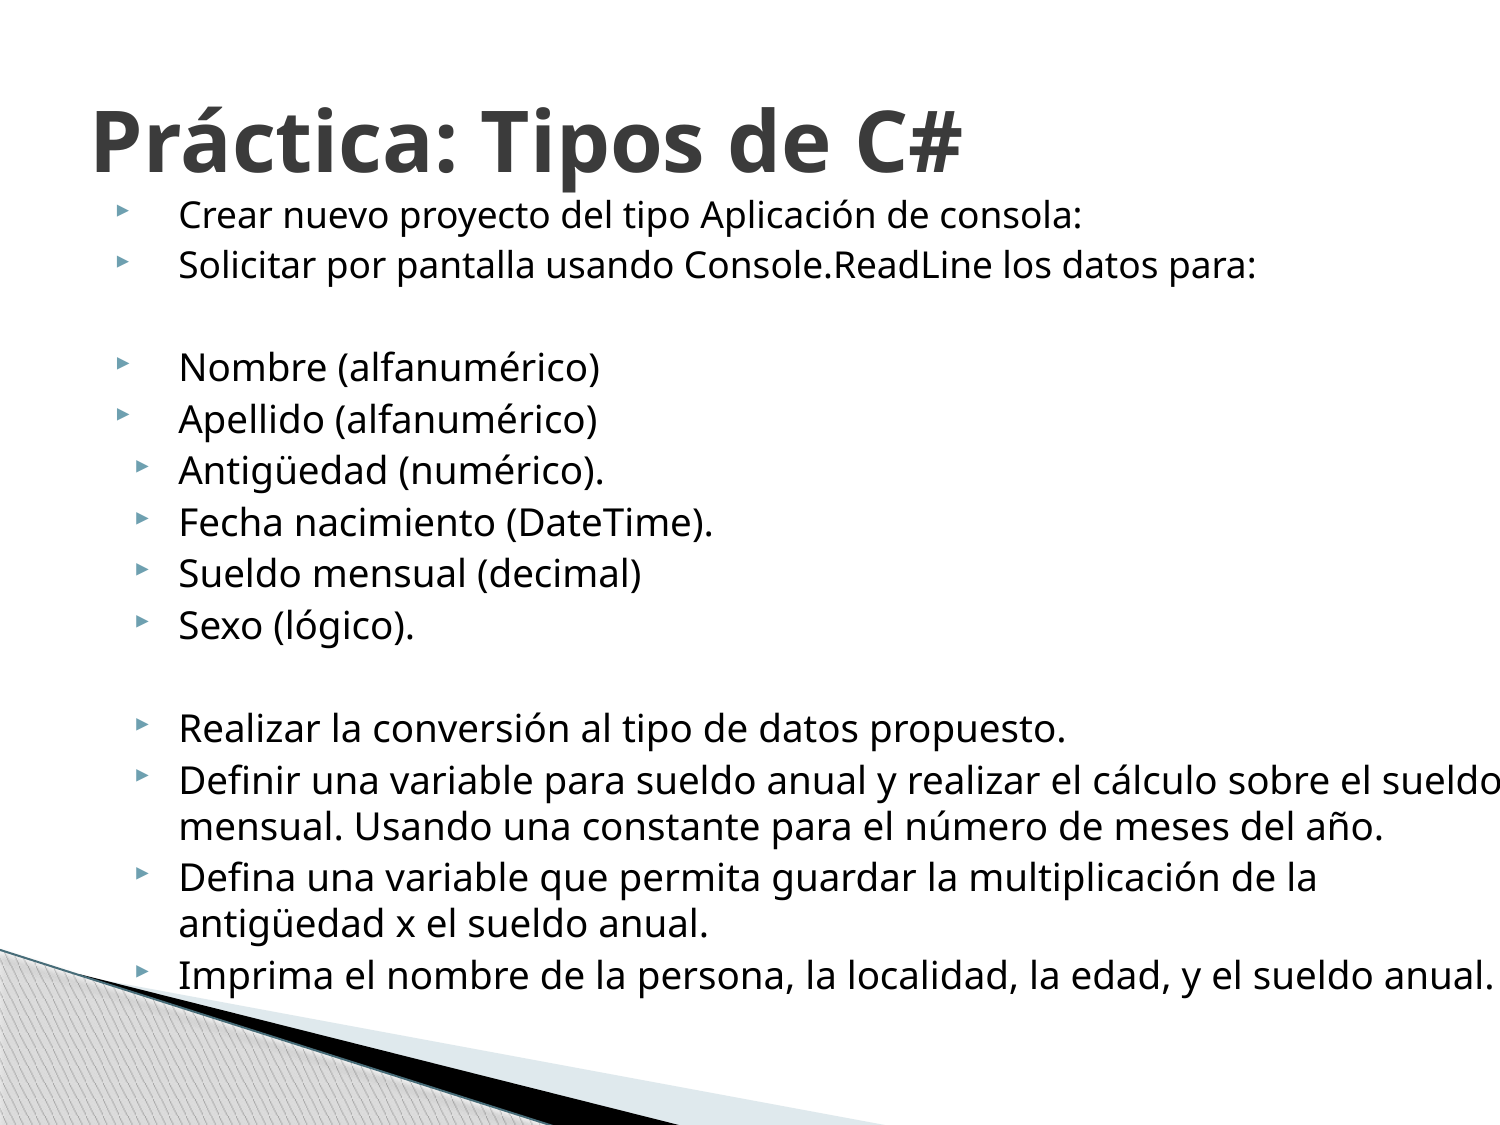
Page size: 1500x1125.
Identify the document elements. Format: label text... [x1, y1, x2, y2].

title Práctica: Tipos de C# [75, 45, 1425, 233]
list Crear nuevo proyecto del tipo Aplicación de consola: Solicitar por pantalla usando Console.ReadLine los datos para: Nombre (alfanumérico) Apellido (alfanumérico) Antigüedad (numérico). Fecha nacimiento (DateTime). Sueldo mensual (decimal) Sexo (lógico). Realizar la conversión al tipo de datos propuesto. Definir una variable para sueldo anual y realizar el cálculo sobre el sueldo mensual. Usando una constante para el número de meses del año. Defina una variable que permita guardar la multiplicación de la antigüedad x el sueldo anual. Imprima el nombre de la persona, la localidad, la edad, y el sueldo anual. [100, 184, 1500, 1024]
